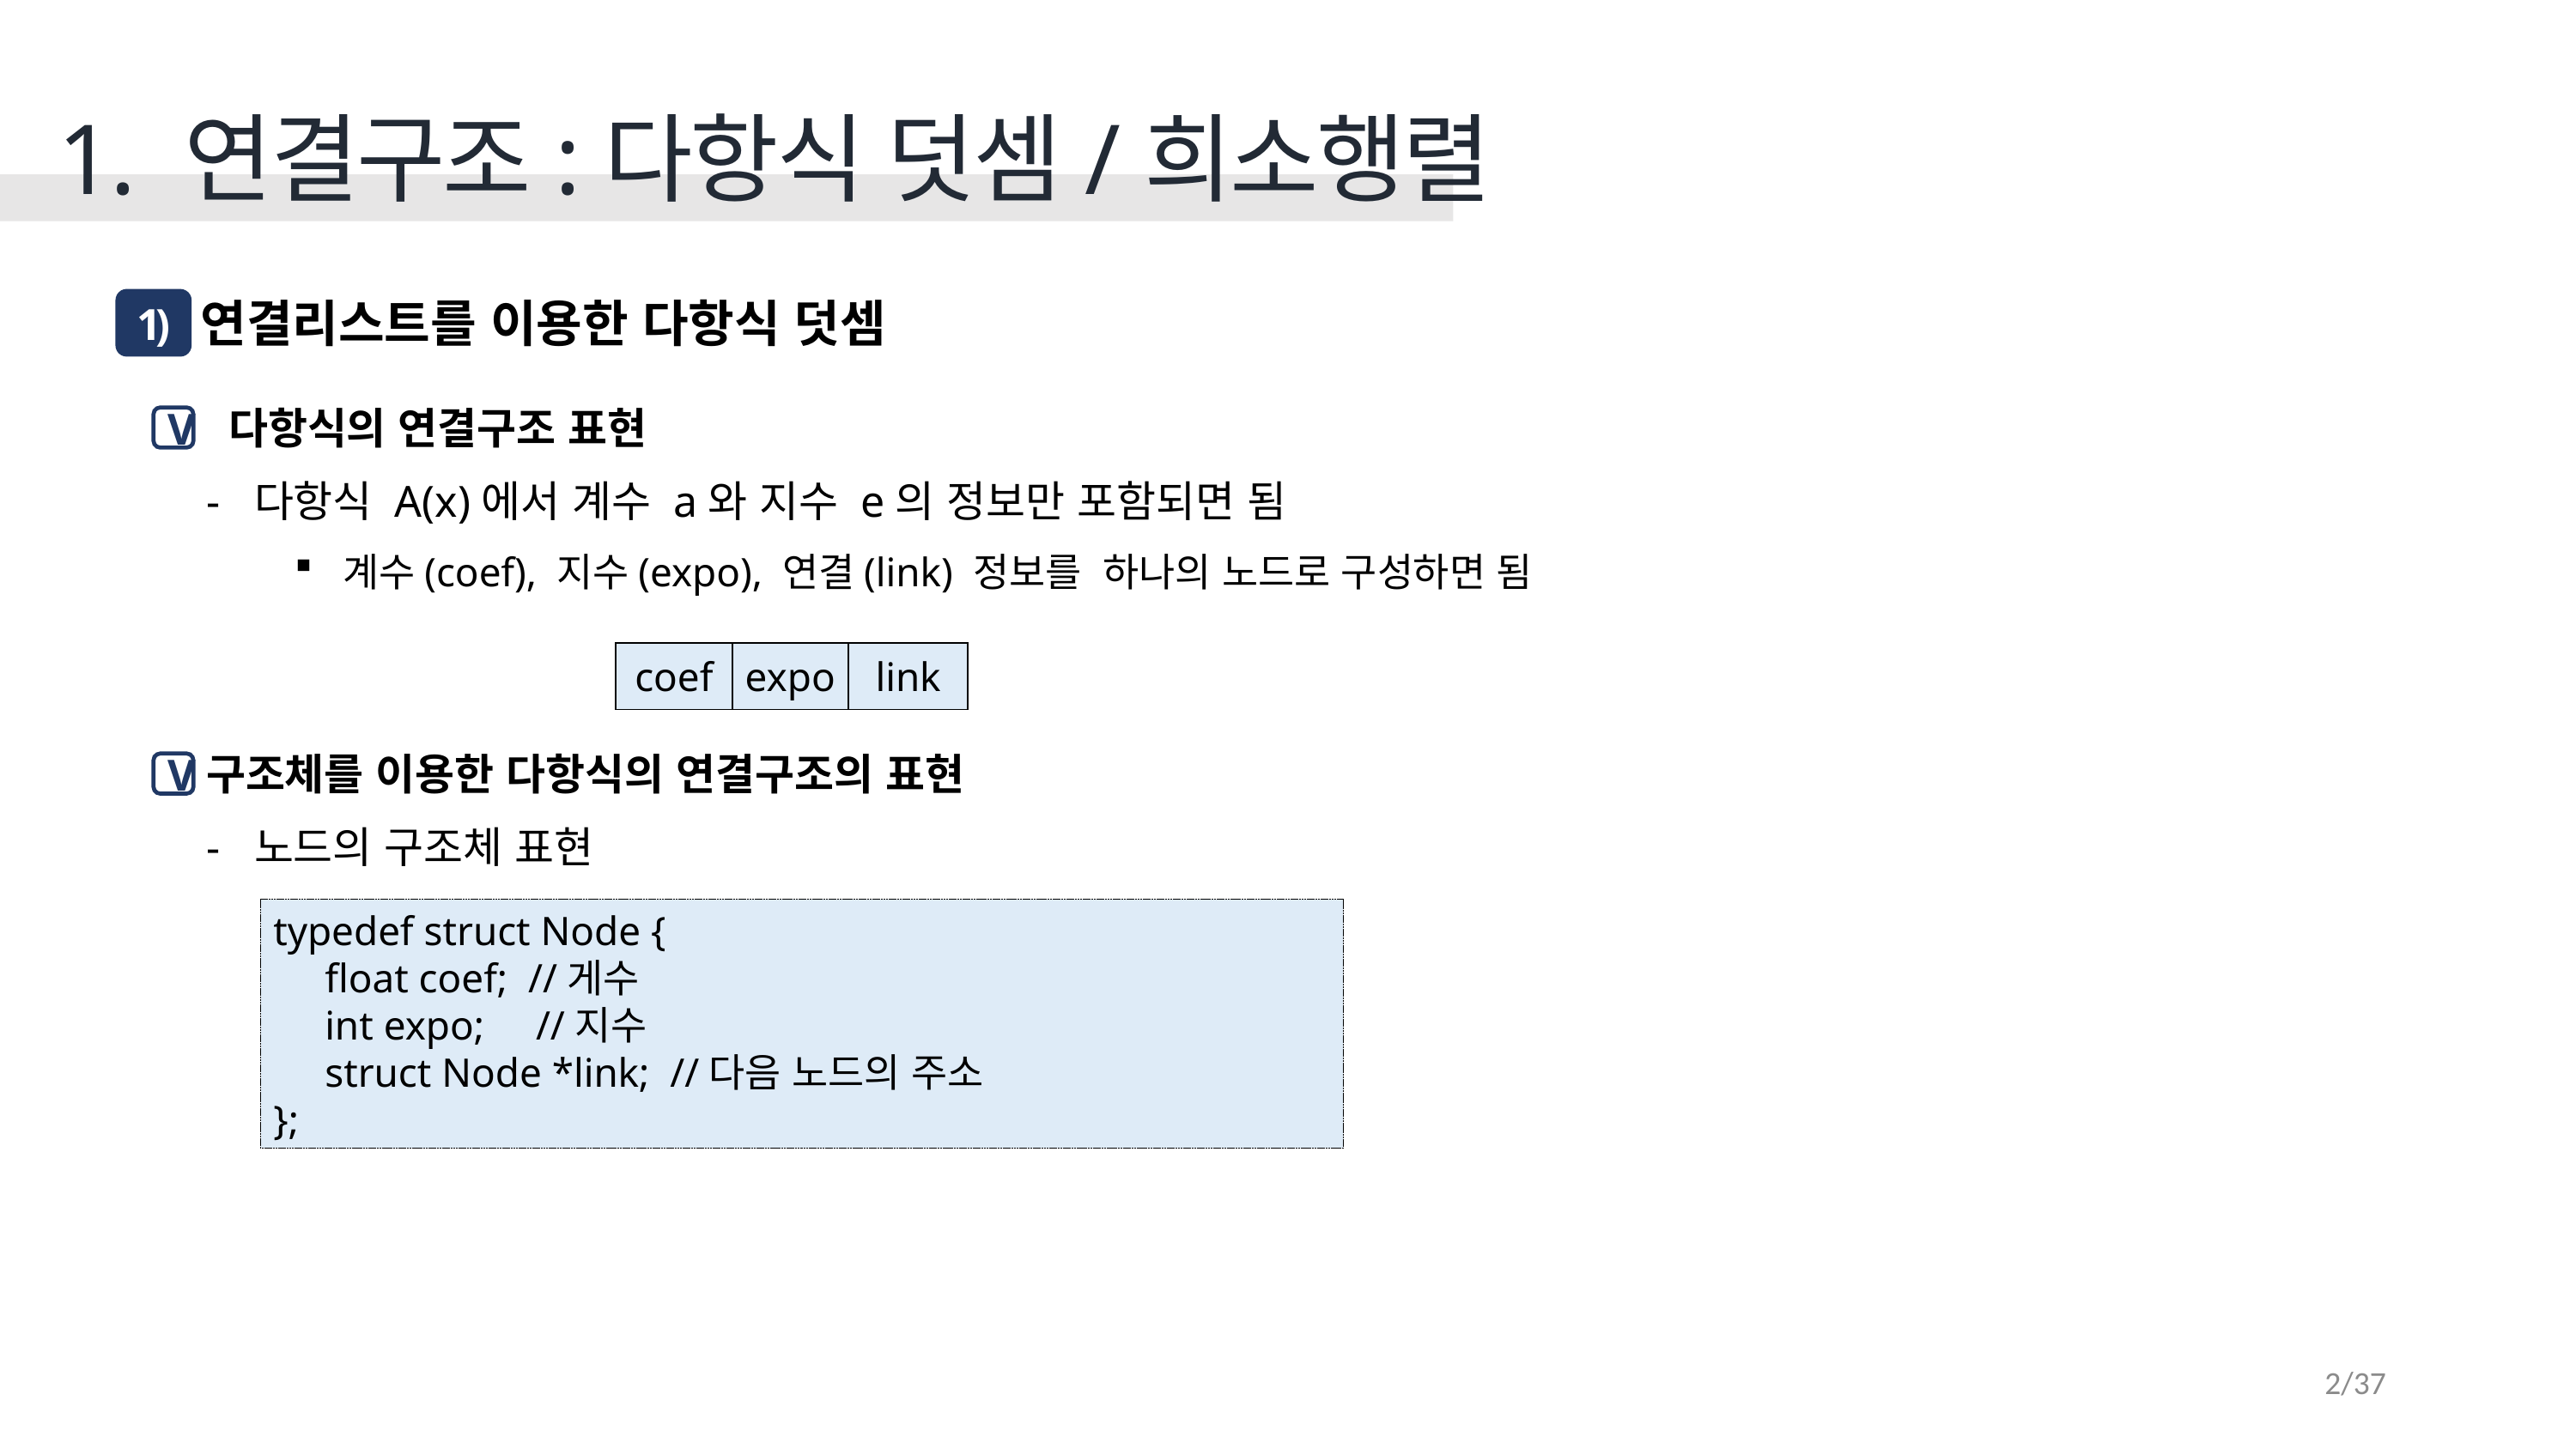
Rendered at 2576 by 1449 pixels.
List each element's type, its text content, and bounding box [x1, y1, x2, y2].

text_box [153, 395, 1743, 699]
table_header coef [617, 699, 732, 709]
table_header link [849, 699, 967, 709]
text_box [0, 173, 1454, 222]
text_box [115, 286, 896, 360]
text_box typedef struct Node { float coef; //게수 int expo; //지수 struct Node *link; //다음 노드의 주소 }; [260, 899, 1344, 1149]
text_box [153, 741, 1743, 880]
slide_number 2/37 [1819, 1343, 2399, 1421]
text_box 1. 연결구조:다항식 덧셈/희소행렬 [45, 91, 1504, 220]
table_header expo [733, 699, 848, 709]
